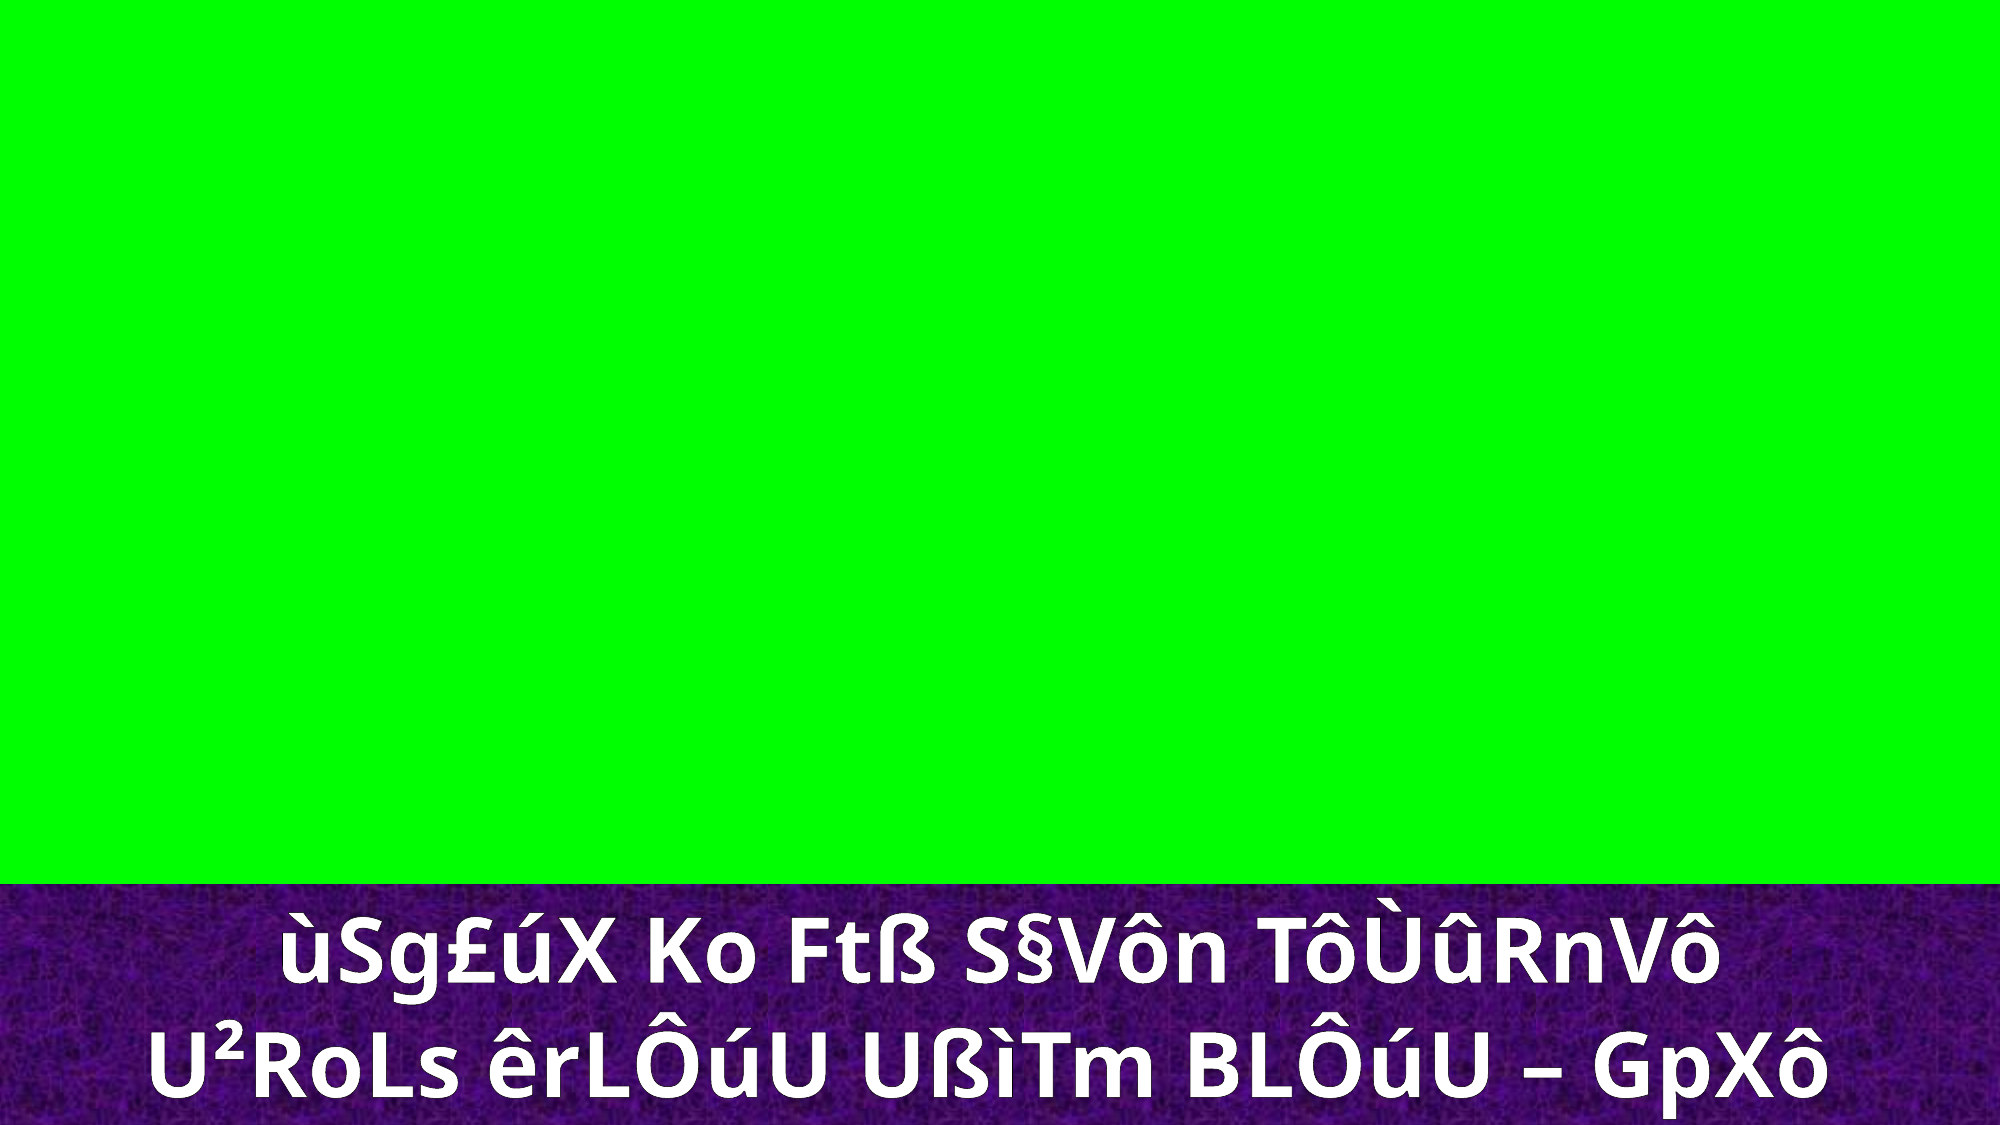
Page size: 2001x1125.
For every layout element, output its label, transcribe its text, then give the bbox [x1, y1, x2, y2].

text_box ùSg£úX Ko Ftß S§Vôn TôÙûRnVô U²RoLs êrLÔúU UßìTm BLÔúU – GpXô [0, 879, 2000, 1124]
